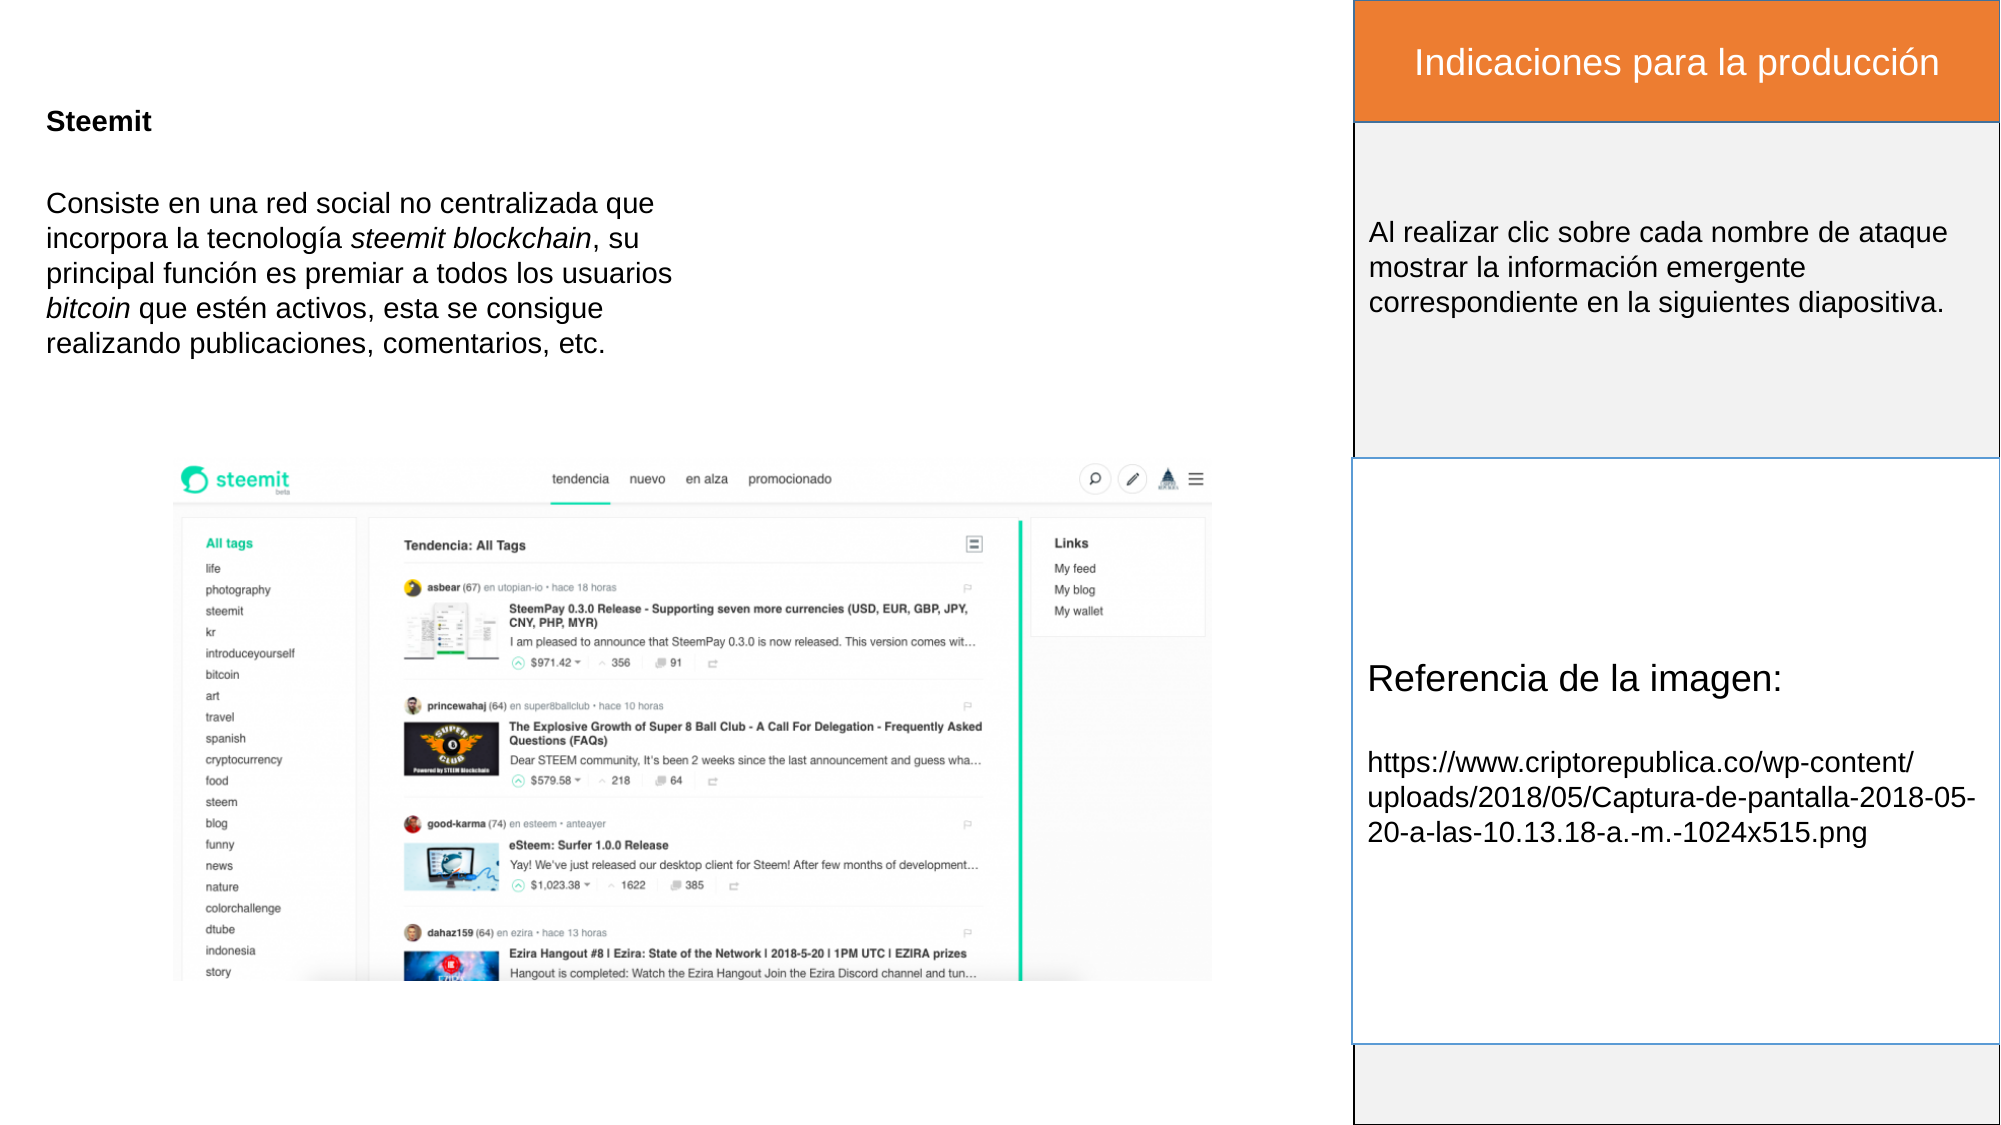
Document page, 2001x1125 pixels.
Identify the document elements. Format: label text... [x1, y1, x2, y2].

text_box [1353, 122, 2000, 206]
text_box [1353, 1044, 2000, 1125]
text_box Referencia de la imagen: https://www.criptorepublica.co/wp-content/uploads/2018/05/Captura-de-pantalla-2018-05-20-a-las-10.13.18-a.-m.-1024x515.png [1352, 457, 2000, 1044]
text_box Al realizar clic sobre cada nombre de ataque mostrar la información emergente correspondiente en la siguientes diapositiva. [1353, 206, 2000, 457]
text_box Indicaciones para la producción [1353, 0, 2000, 122]
text_box Steemit Consiste en una red social no centralizada que incorpora la tecnología steemit blockchain, su principal función es premiar a todos los usuarios bitcoin que estén activos, esta se consigue realizando publicaciones, comentarios, etc. [31, 89, 717, 367]
picture [172, 457, 1213, 981]
